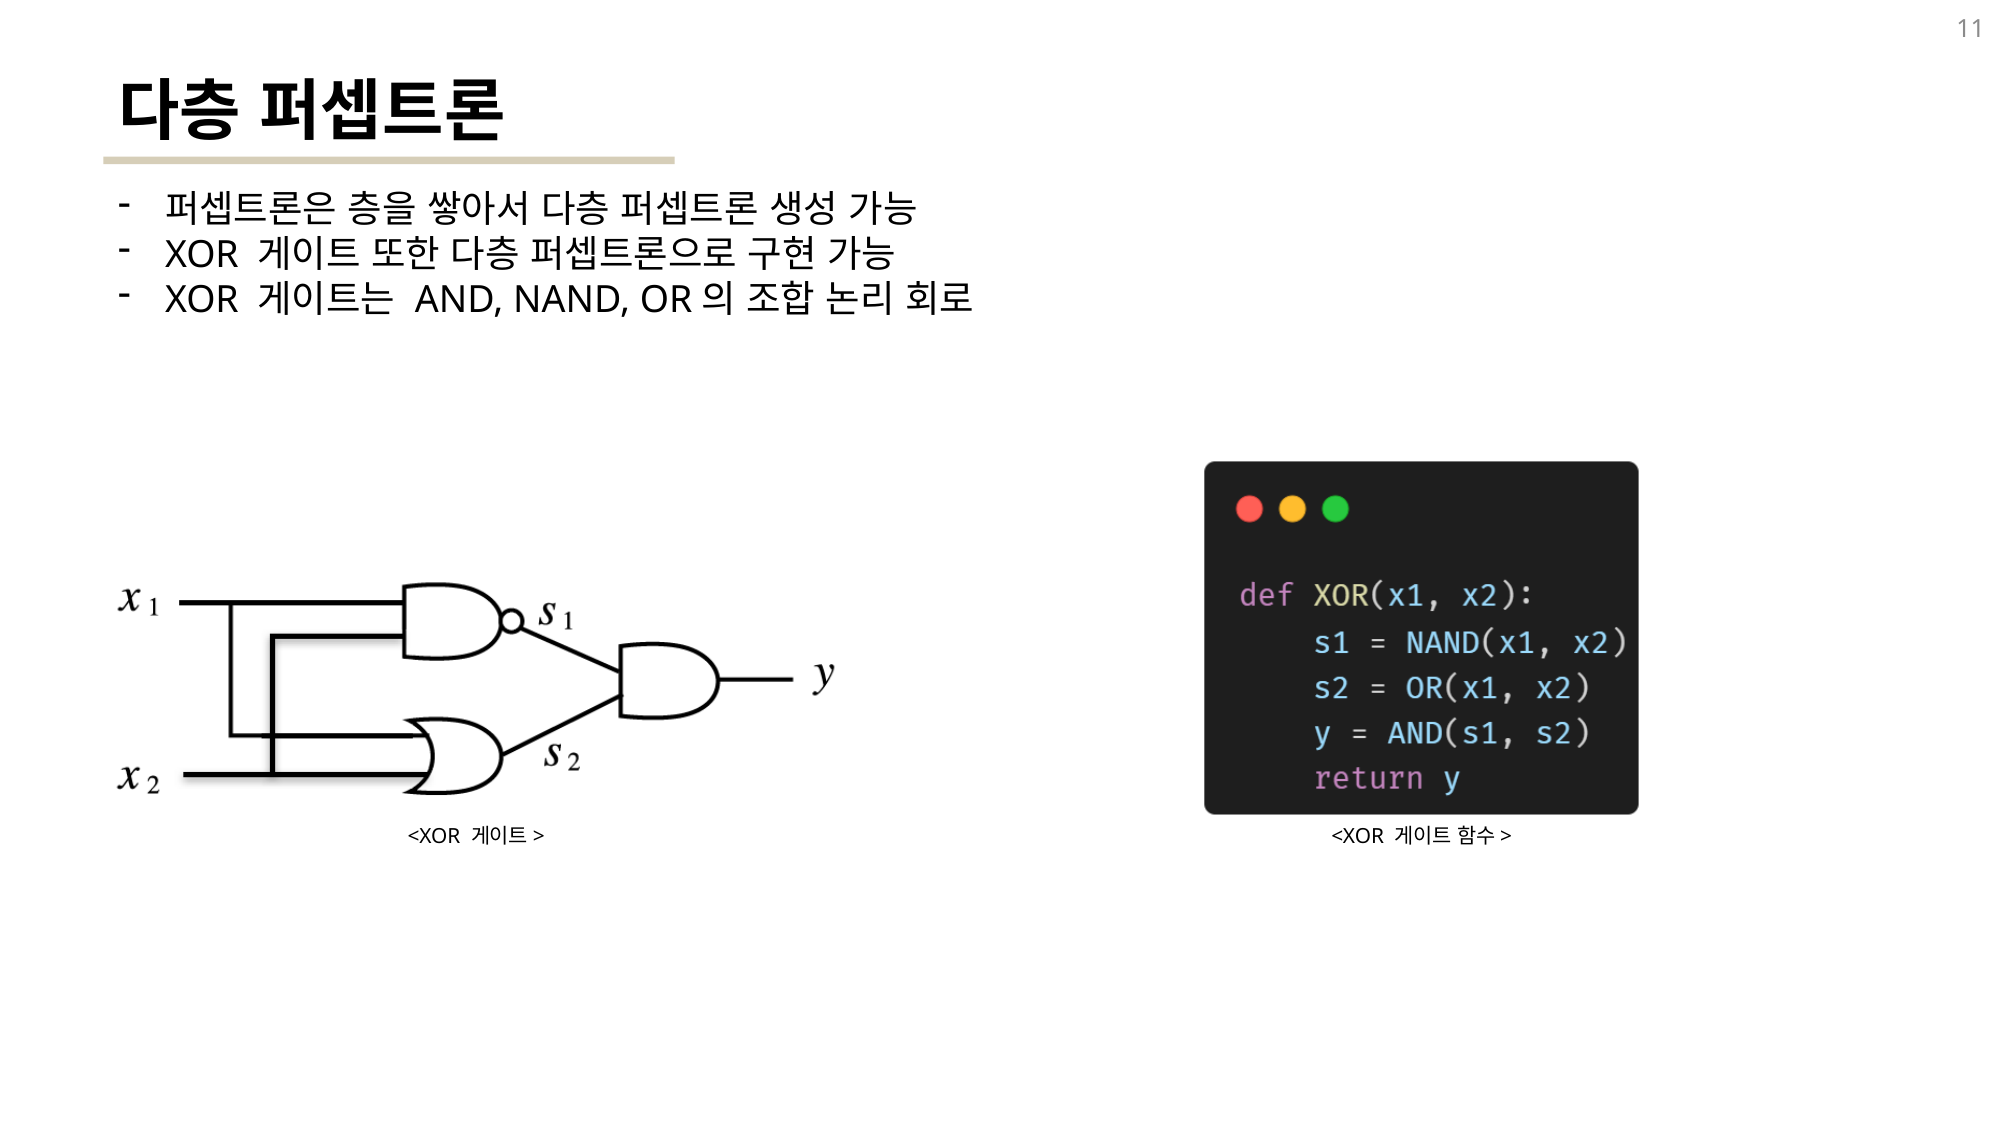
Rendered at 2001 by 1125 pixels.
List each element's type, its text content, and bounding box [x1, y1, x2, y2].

text_box 퍼셉트론은 층을 쌓아서 다층 퍼셉트론 생성 가능 XOR 게이트 또한 다층 퍼셉트론으로 구현 가능 XOR 게이트는 AND, NAND, OR의 조합 논리 회로 [103, 177, 1484, 328]
slide_number 11 [1550, 0, 2000, 60]
text_box 다층 퍼셉트론 [103, 60, 699, 156]
text_box <XOR 게이트> [316, 816, 636, 855]
picture [1084, 342, 1759, 934]
text_box [102, 156, 676, 165]
picture [103, 575, 850, 816]
